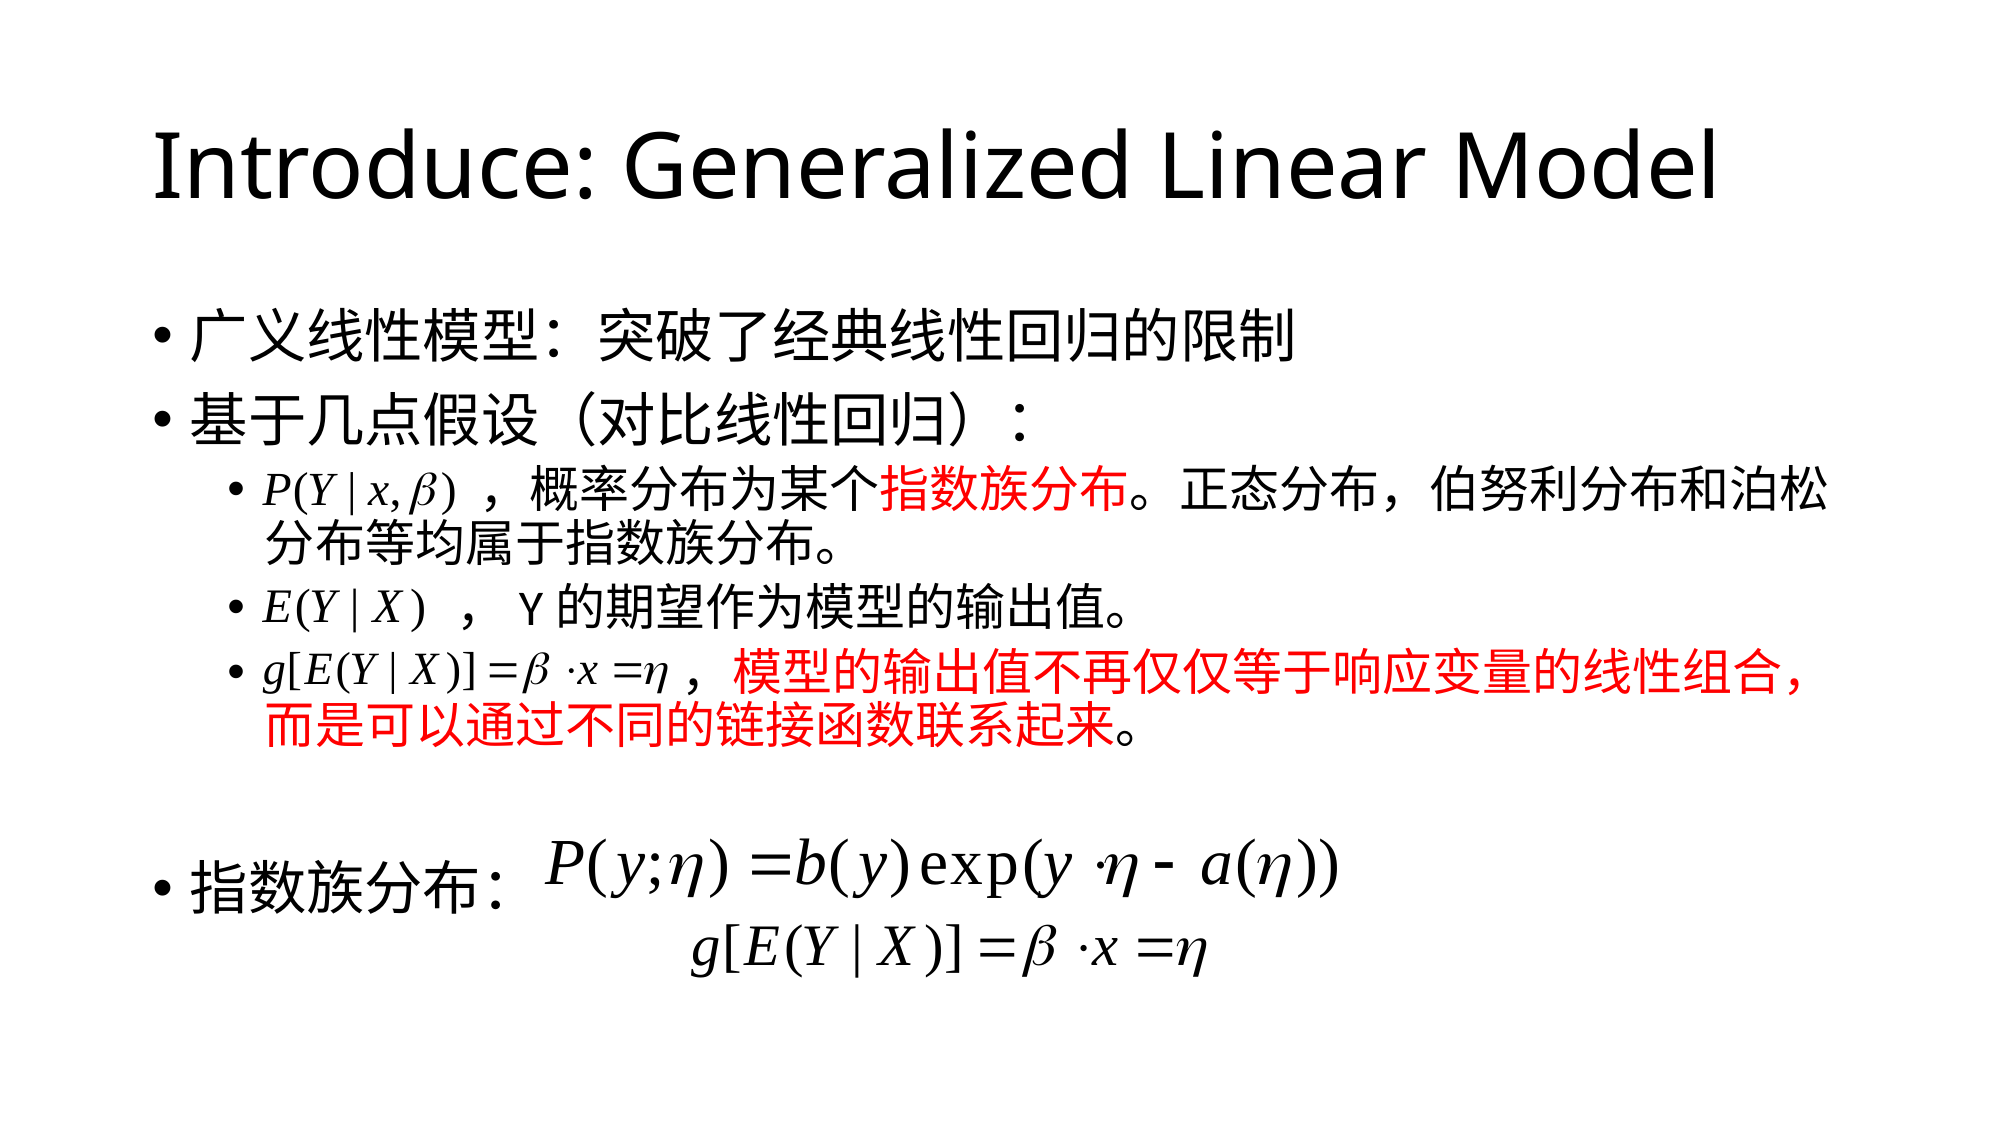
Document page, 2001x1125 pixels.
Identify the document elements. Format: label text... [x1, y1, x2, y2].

list 广义线性模型：突破了经典线性回归的限制 基于几点假设（对比线性回归）： ，概率分布为某个指数族分布。正态分布，伯努利分布和泊松分布等均属于指数族分布。 ，Y的期望作为模型的输出值。 ，模型的输出值不再仅仅等于响应变量的线性组合，而是可以通过不同的链接函数联系起来。 指数族分布： [137, 299, 1863, 1014]
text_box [253, 578, 435, 642]
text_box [532, 824, 1352, 912]
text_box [253, 461, 464, 526]
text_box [680, 911, 1223, 990]
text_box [253, 642, 681, 704]
title Introduce: Generalized Linear Model [137, 59, 1863, 278]
